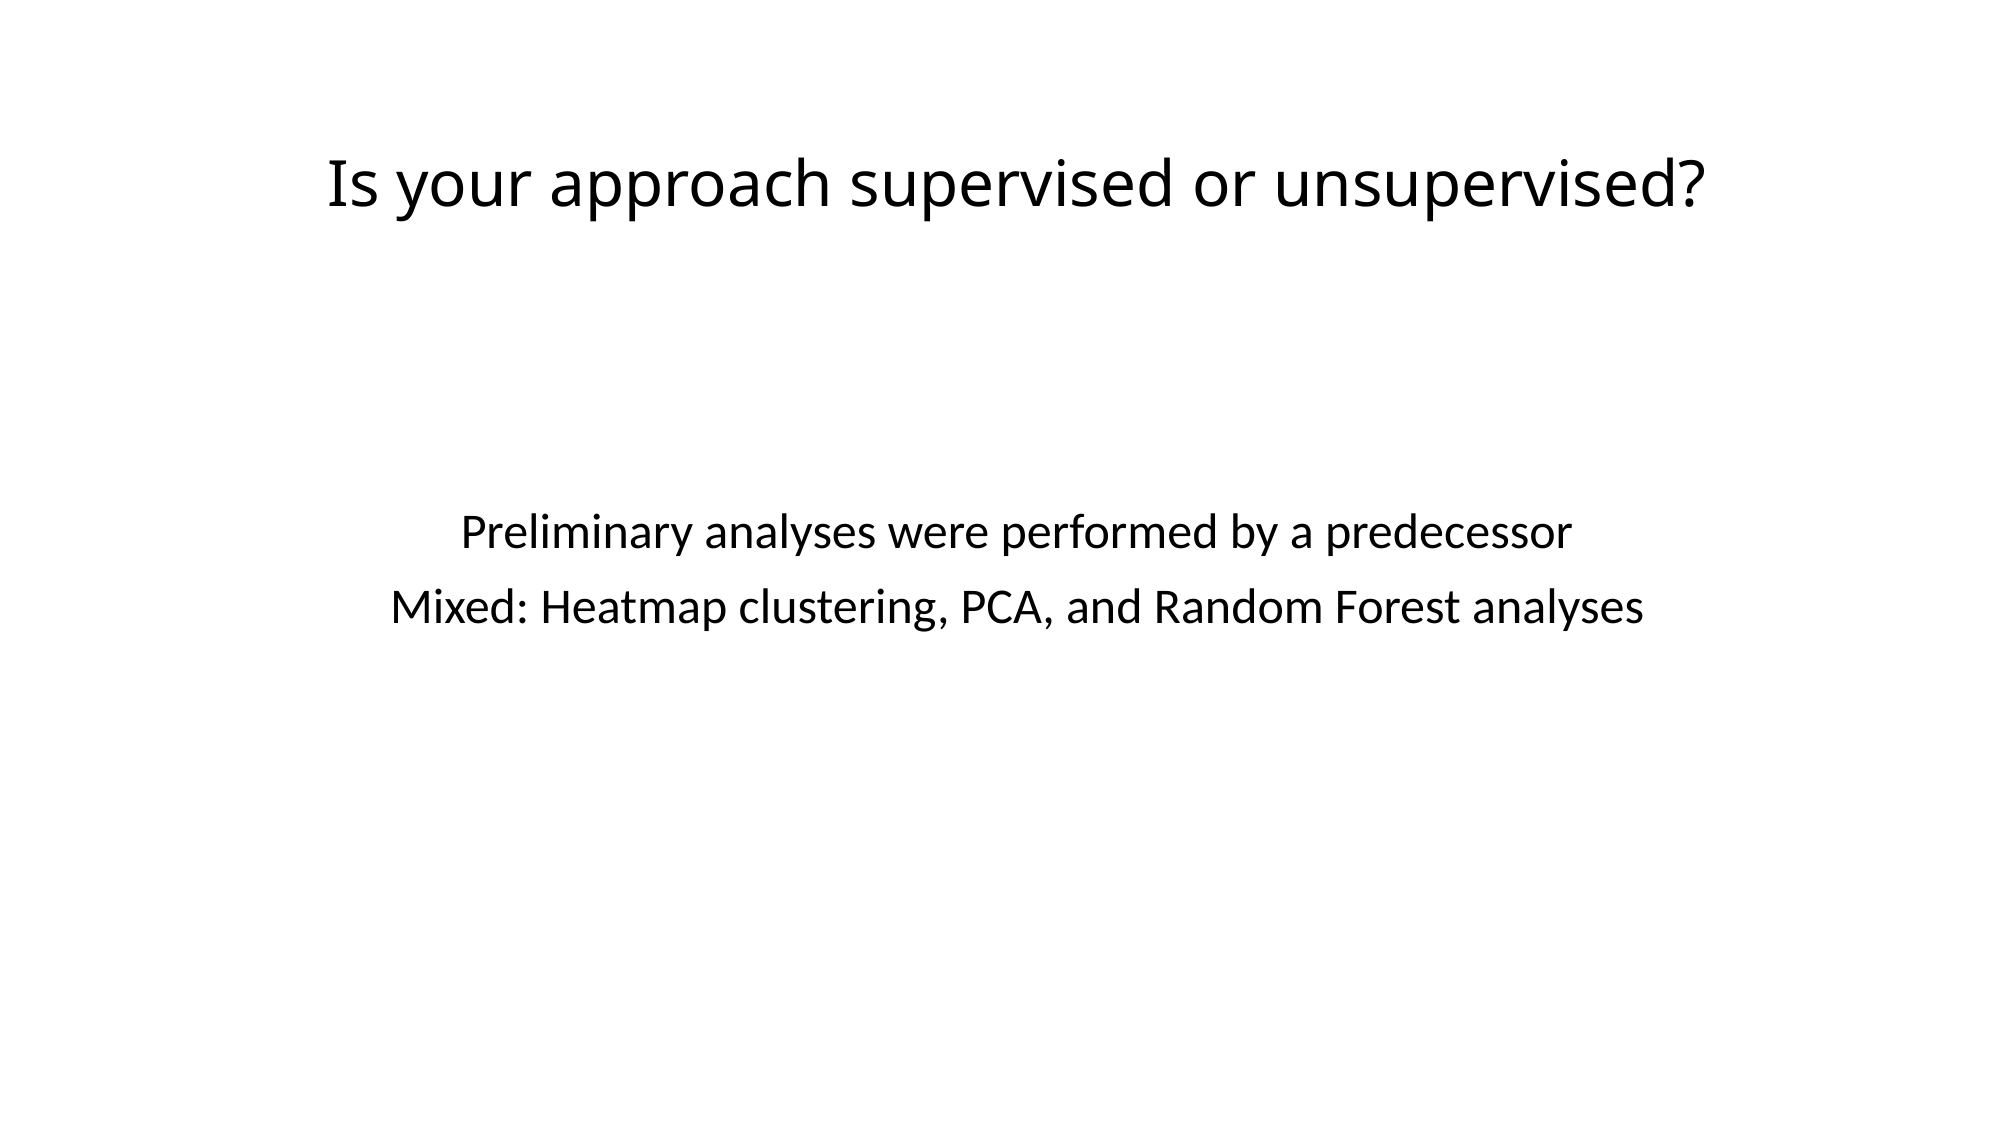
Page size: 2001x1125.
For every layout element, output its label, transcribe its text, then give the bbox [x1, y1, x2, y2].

title Is your approach supervised or unsupervised? [267, 94, 1768, 229]
subtitle Preliminary analyses were performed by a predecessor Mixed: Heatmap clustering, PCA, and Random Forest analyses [267, 416, 1768, 689]
